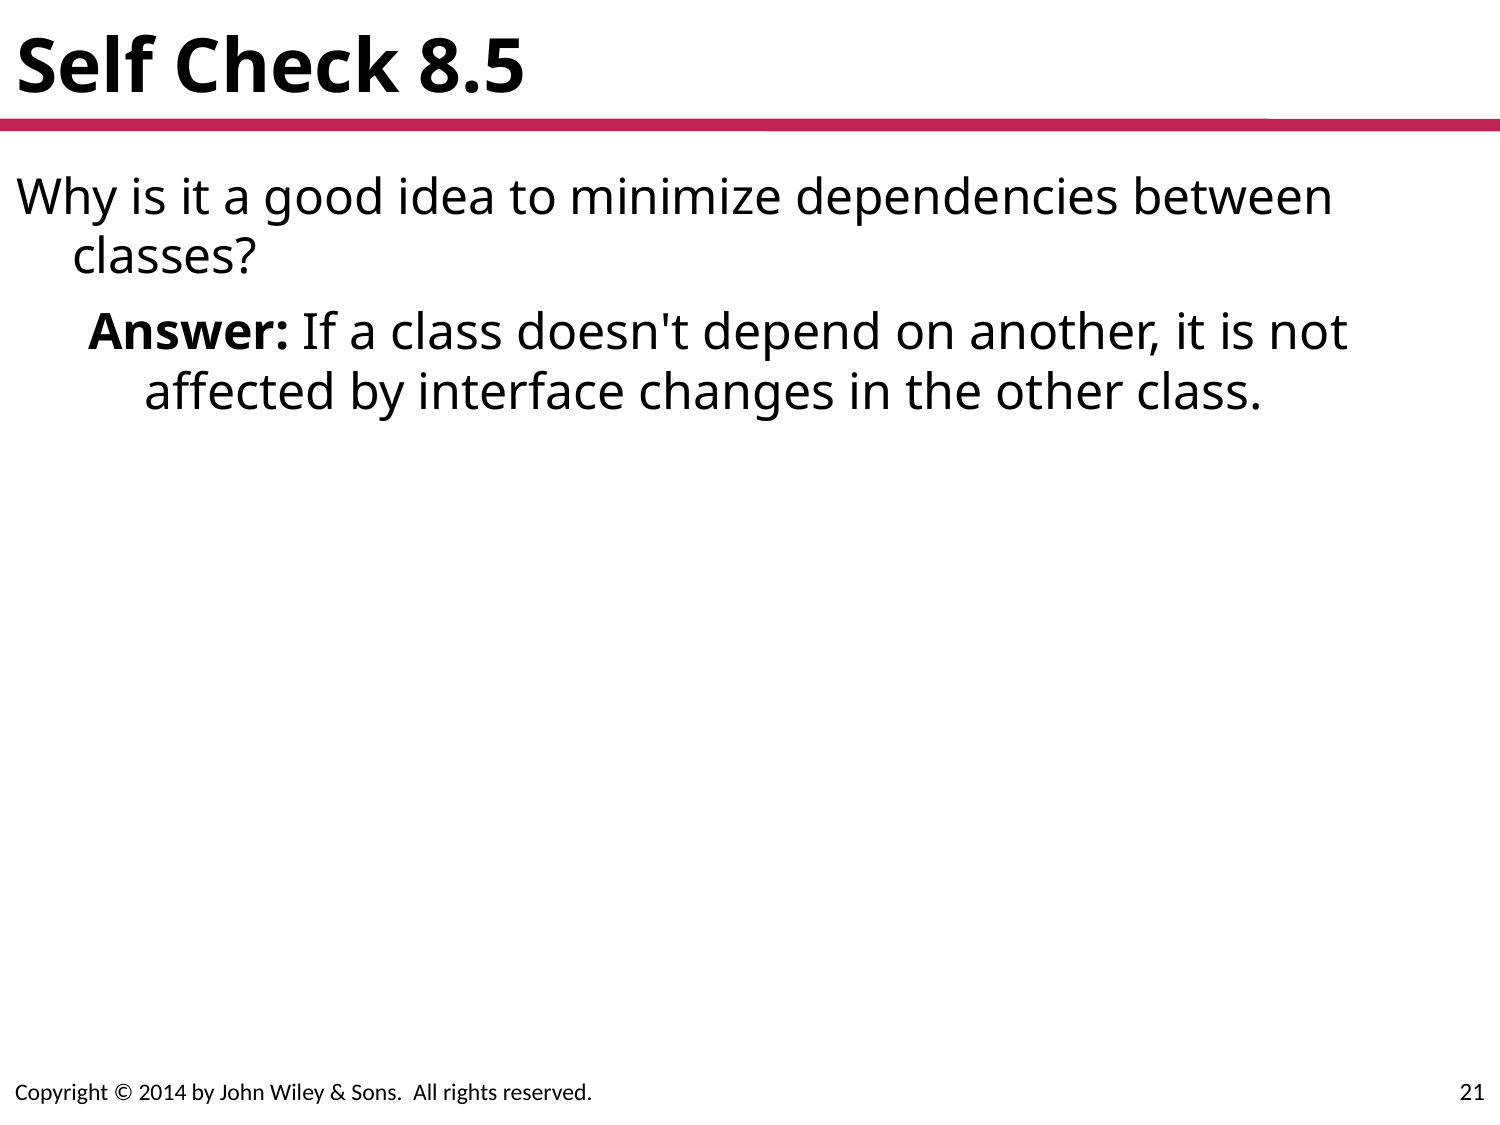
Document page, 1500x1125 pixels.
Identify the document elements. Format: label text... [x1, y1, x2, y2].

list Answer: If a class doesn't depend on another, it is not affected by interface changes in the other class. [73, 293, 1425, 820]
list Why is it a good idea to minimize dependencies between classes? [1, 157, 1425, 293]
title Self Check 8.5 [1, 0, 1500, 125]
